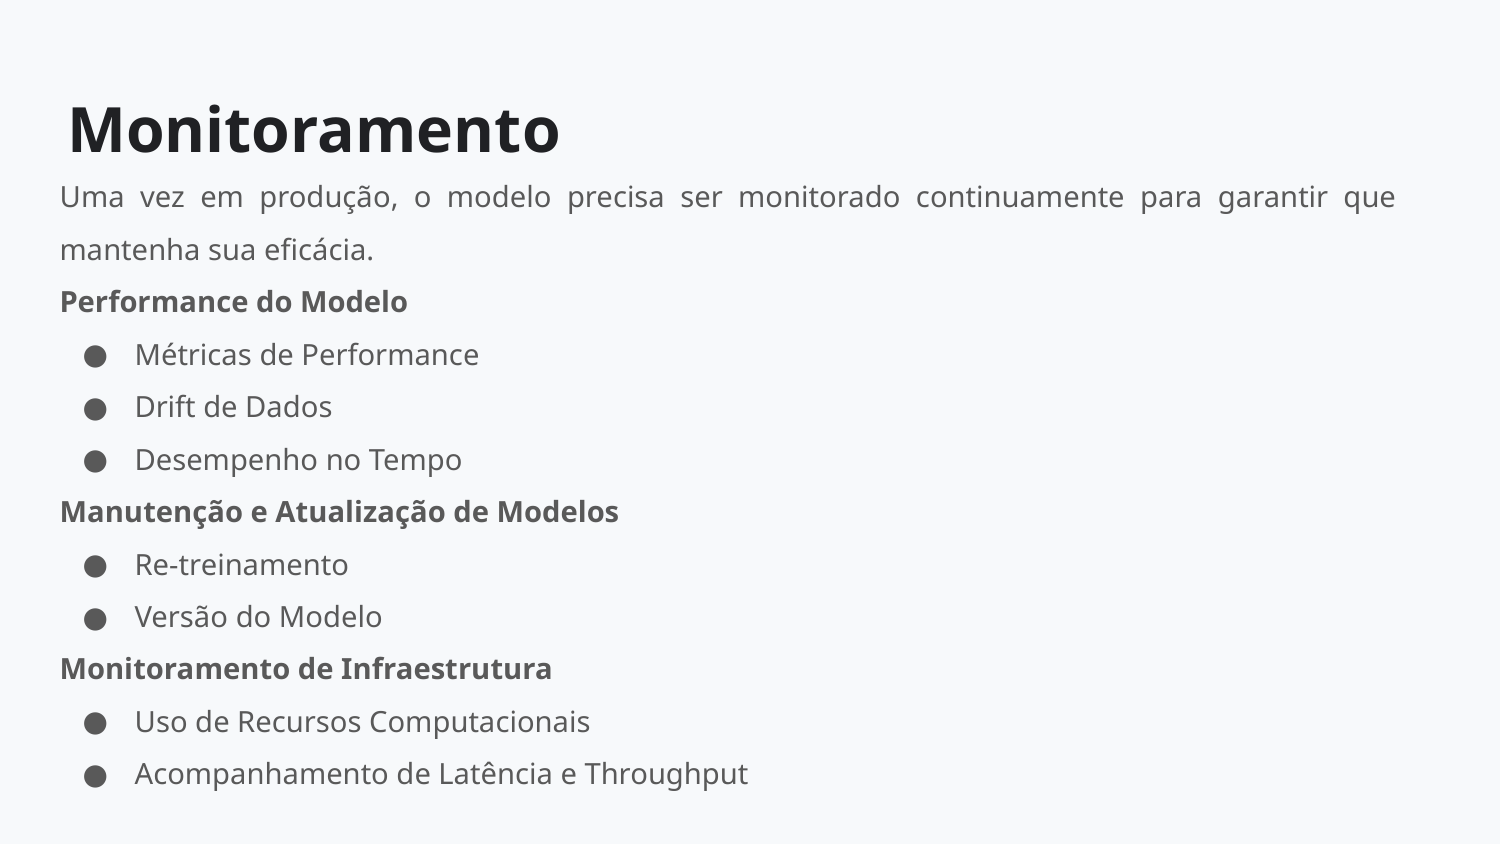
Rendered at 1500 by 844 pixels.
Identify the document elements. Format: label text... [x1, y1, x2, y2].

title Uma vez em produção, o modelo precisa ser monitorado continuamente para garantir que mantenha sua eficácia. Performance do Modelo Métricas de Performance Drift de Dados Desempenho no Tempo Manutenção e Atualização de Modelos Re-treinamento Versão do Modelo Monitoramento de Infraestrutura Uso de Recursos Computacionais Acompanhamento de Latência e Throughput [44, 146, 1413, 394]
title Monitoramento [52, 37, 1420, 147]
